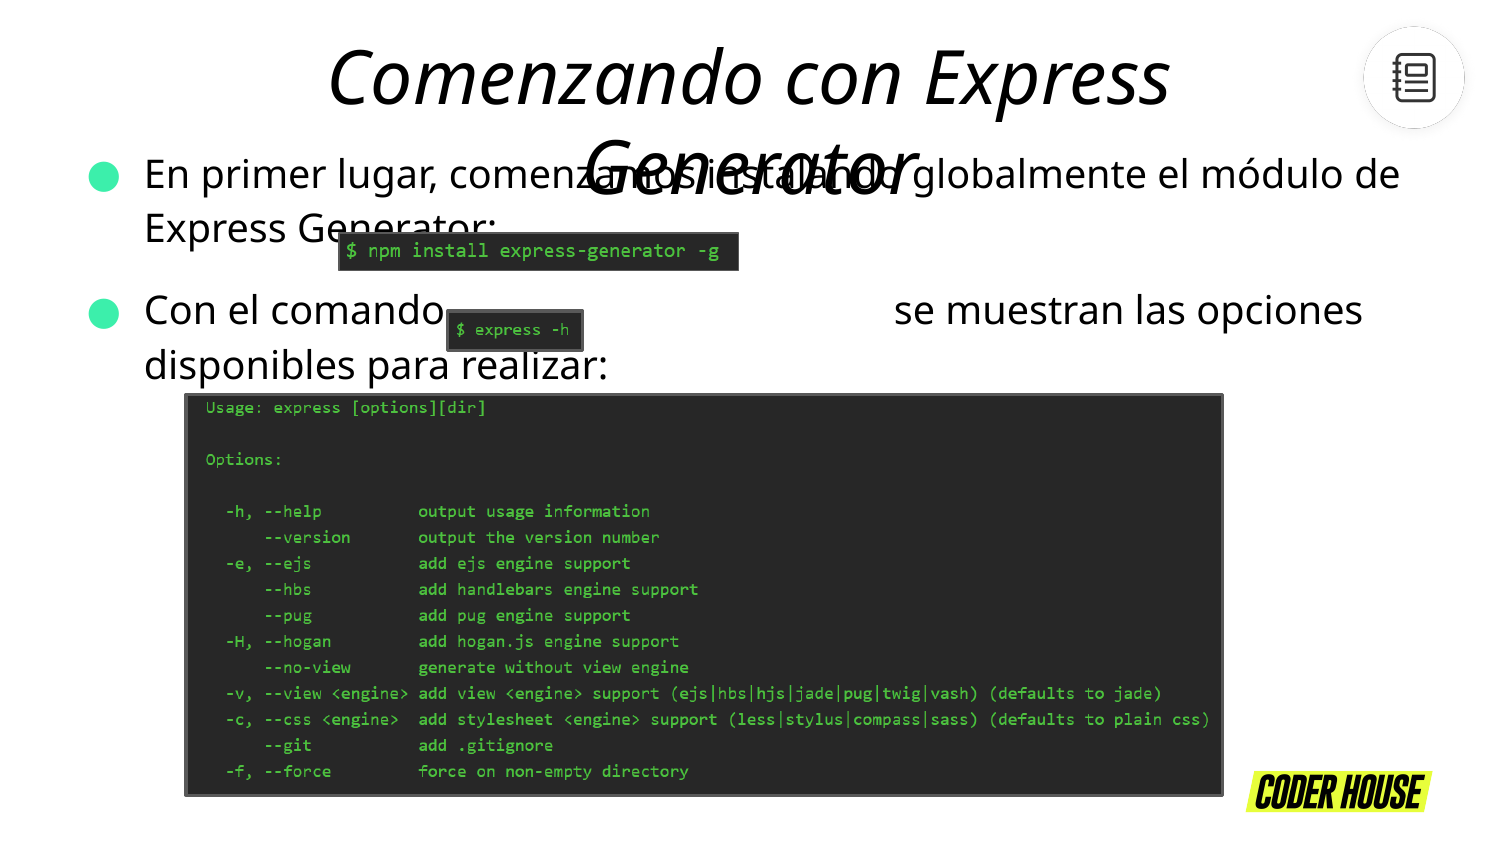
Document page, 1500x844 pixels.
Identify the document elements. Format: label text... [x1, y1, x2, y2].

picture [448, 312, 582, 349]
picture [1241, 764, 1437, 819]
picture [187, 395, 1222, 794]
text_box Comenzando con Express Generator [193, 14, 1307, 140]
picture [339, 233, 739, 271]
picture [1351, 14, 1477, 141]
text_box En primer lugar, comenzamos instalando globalmente el módulo de Express Generator: Con el comando se muestran las opciones disponibles para realizar: [54, 126, 1477, 396]
